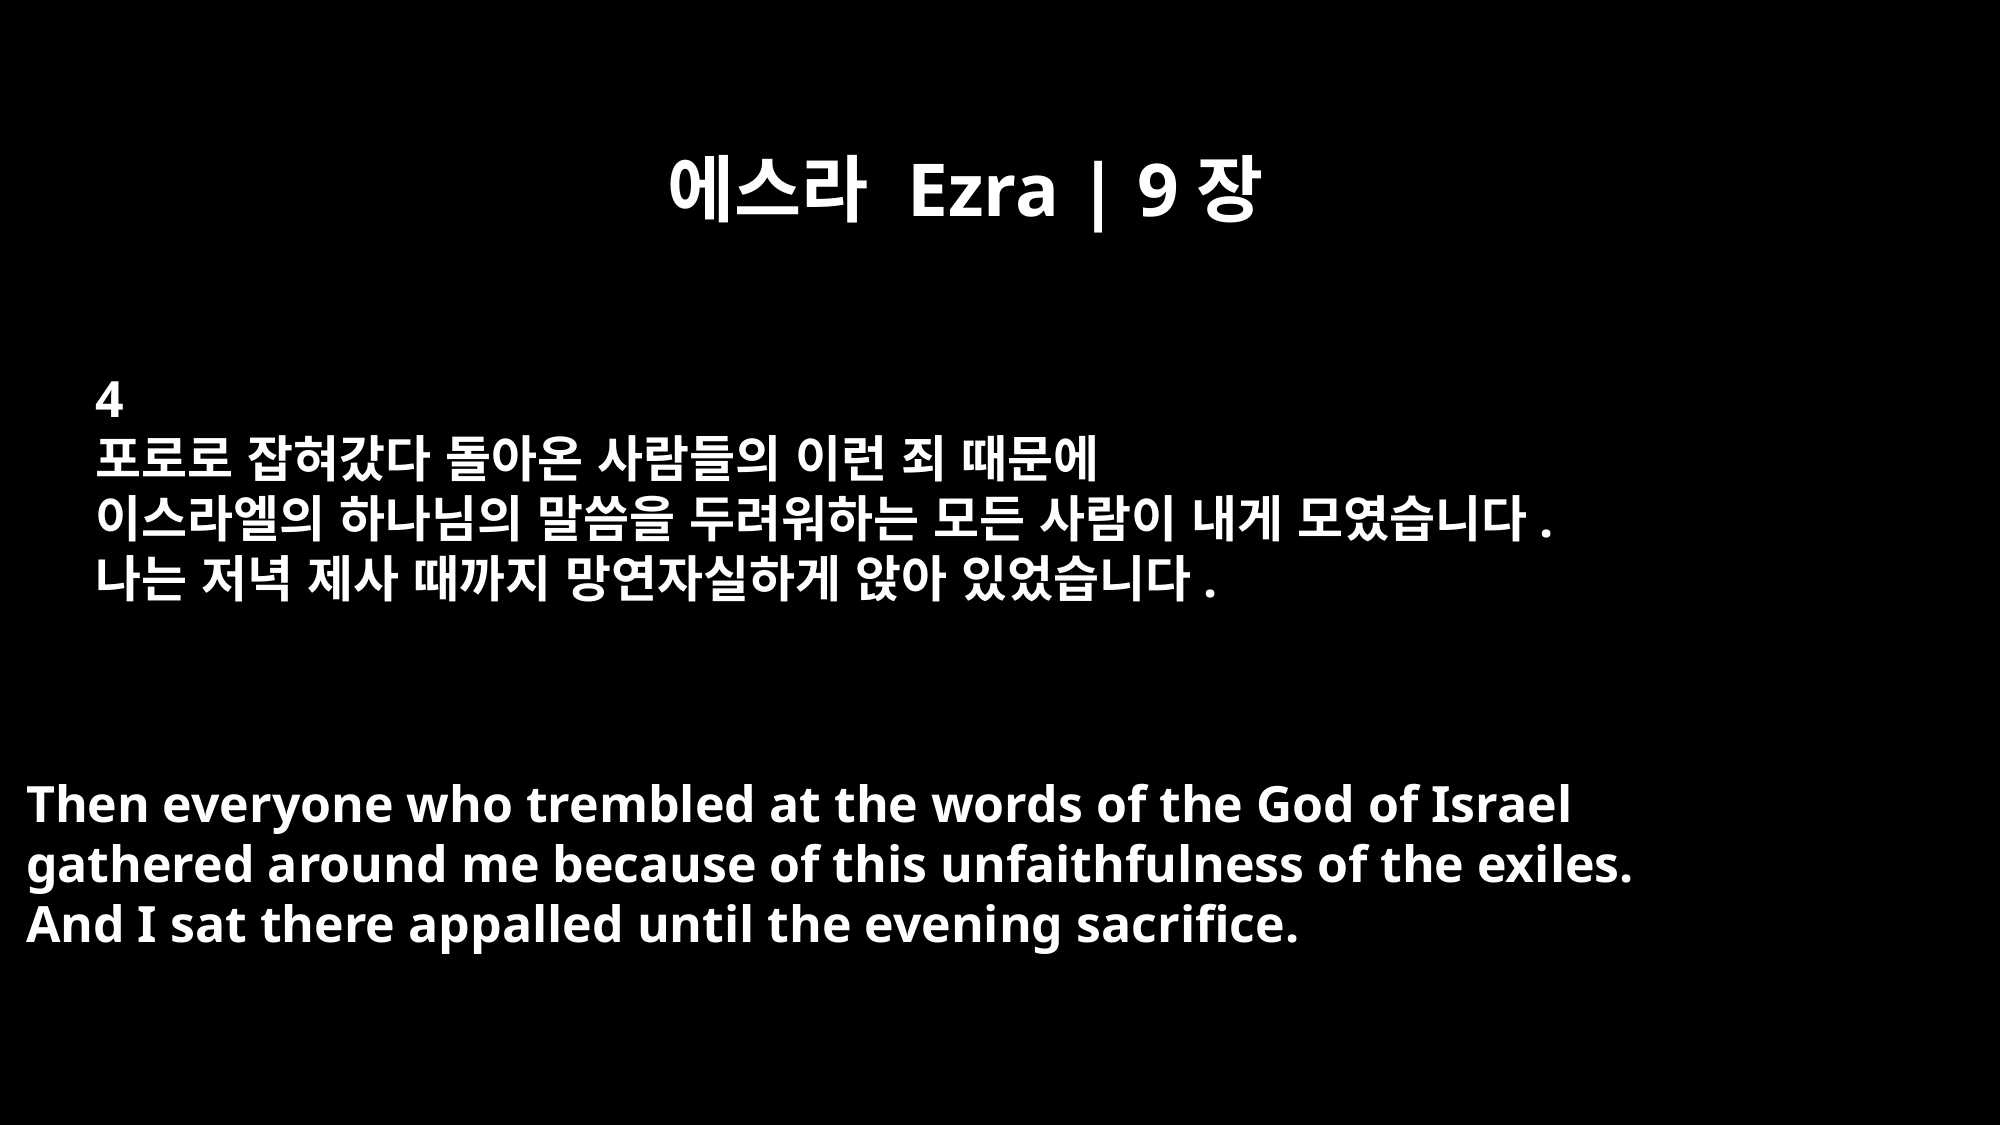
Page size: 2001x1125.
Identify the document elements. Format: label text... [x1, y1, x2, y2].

text_box 에스라 Ezra | 9장 [652, 136, 1280, 239]
text_box Then everyone who trembled at the words of the God of Israel gathered around me because of this unfaithfulness of the exiles. And I sat there appalled until the evening sacrifice. [11, 764, 1650, 960]
text_box 4 포로로 잡혀갔다 돌아온 사람들의 이런 죄 때문에 이스라엘의 하나님의 말씀을 두려워하는 모든 사람이 내게 모였습니다. 나는 저녁 제사 때까지 망연자실하게 앉아 있었습니다. [80, 359, 1569, 615]
